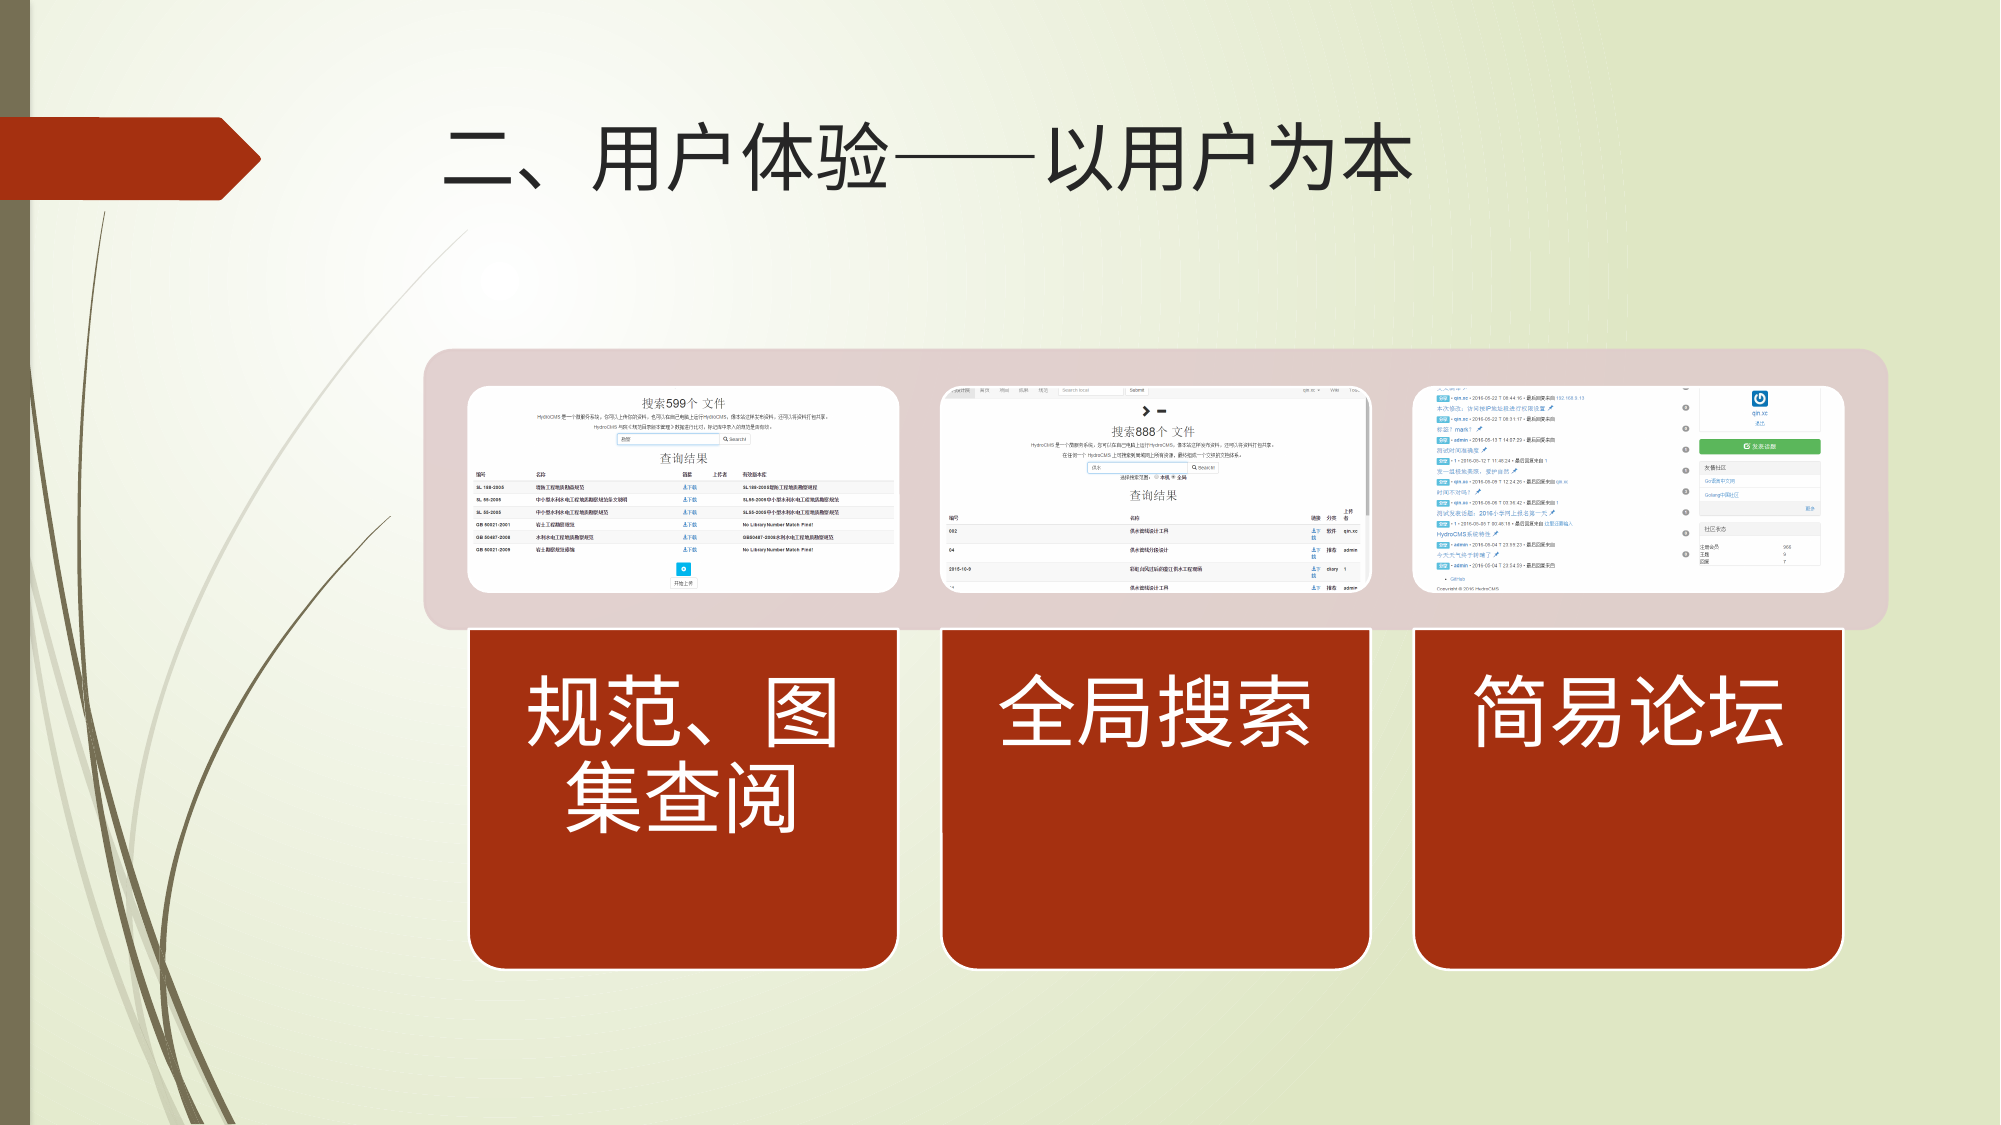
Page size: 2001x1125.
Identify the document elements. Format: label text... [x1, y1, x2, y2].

title 二、用户体验——以用户为本 [425, 102, 1888, 313]
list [424, 349, 1888, 971]
